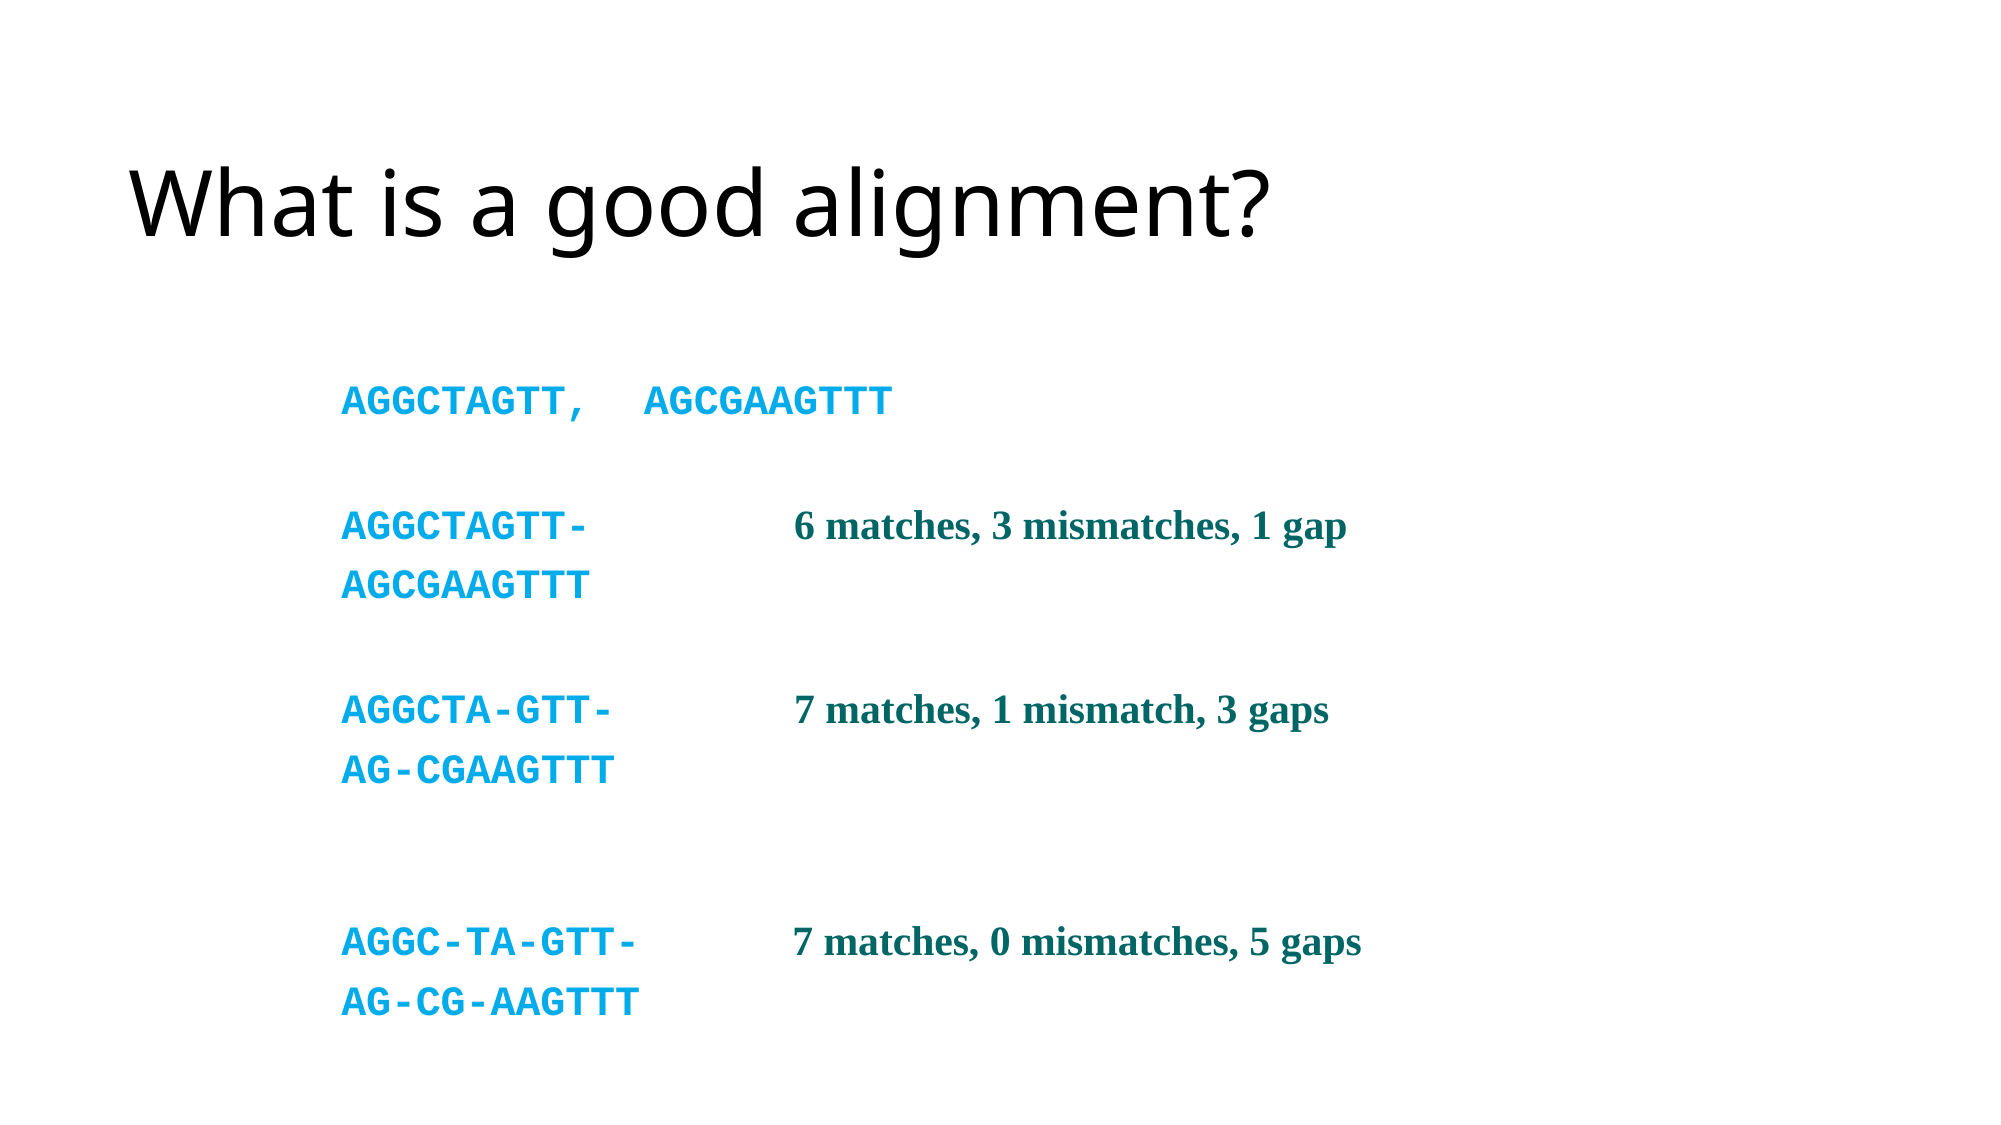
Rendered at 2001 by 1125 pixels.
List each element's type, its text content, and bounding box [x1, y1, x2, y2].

text_box AG-CG-AAGTTT [339, 971, 644, 1024]
text_box AGGCTAGTT, AGCGAAGTTT AGGCTAGTT- 6 matches, 3 mismatches, 1 gap AGCGAAGTTT AGGCTA-GTT- 7 matches, 1 mismatch, 3 gaps AG-CGAAGTTT [339, 370, 1349, 792]
text_box AGGC-TA-GTT- [339, 912, 644, 965]
title What is a good alignment? [126, 111, 1366, 302]
text_box 7 matches, 0 mismatches, 5 gaps [790, 912, 1366, 965]
